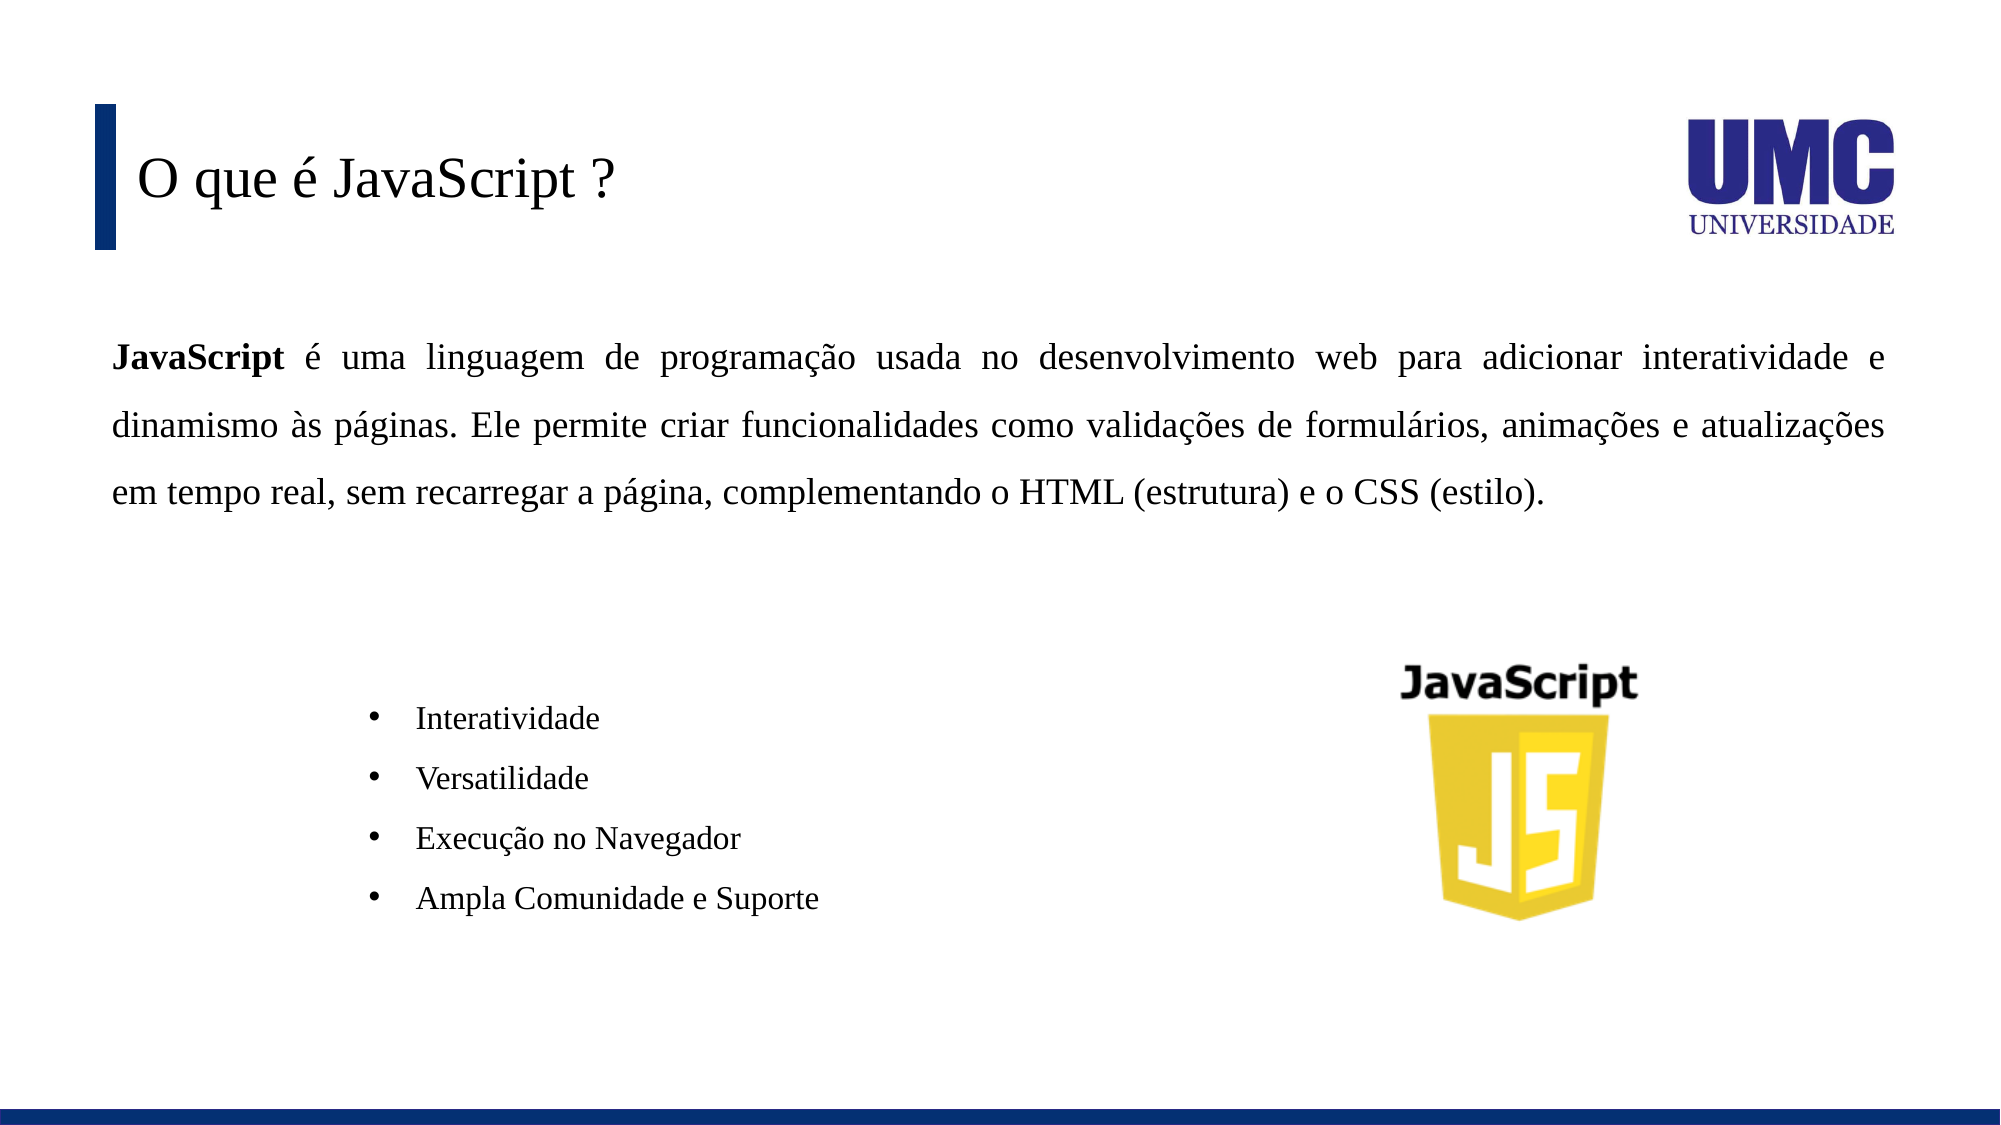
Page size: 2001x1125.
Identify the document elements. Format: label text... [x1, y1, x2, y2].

picture [1686, 117, 1896, 237]
title O que é JavaScript ? [122, 140, 1667, 214]
picture [1, 1110, 1999, 1124]
picture [95, 104, 116, 250]
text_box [353, 660, 1647, 928]
list JavaScript é uma linguagem de programação usada no desenvolvimento web para adicionar interatividade e dinamismo às páginas. Ele permite criar funcionalidades como validações de formulários, animações e atualizações em tempo real, sem recarregar a página, complementando o HTML (estrutura) e o CSS (estilo). [97, 302, 1903, 563]
